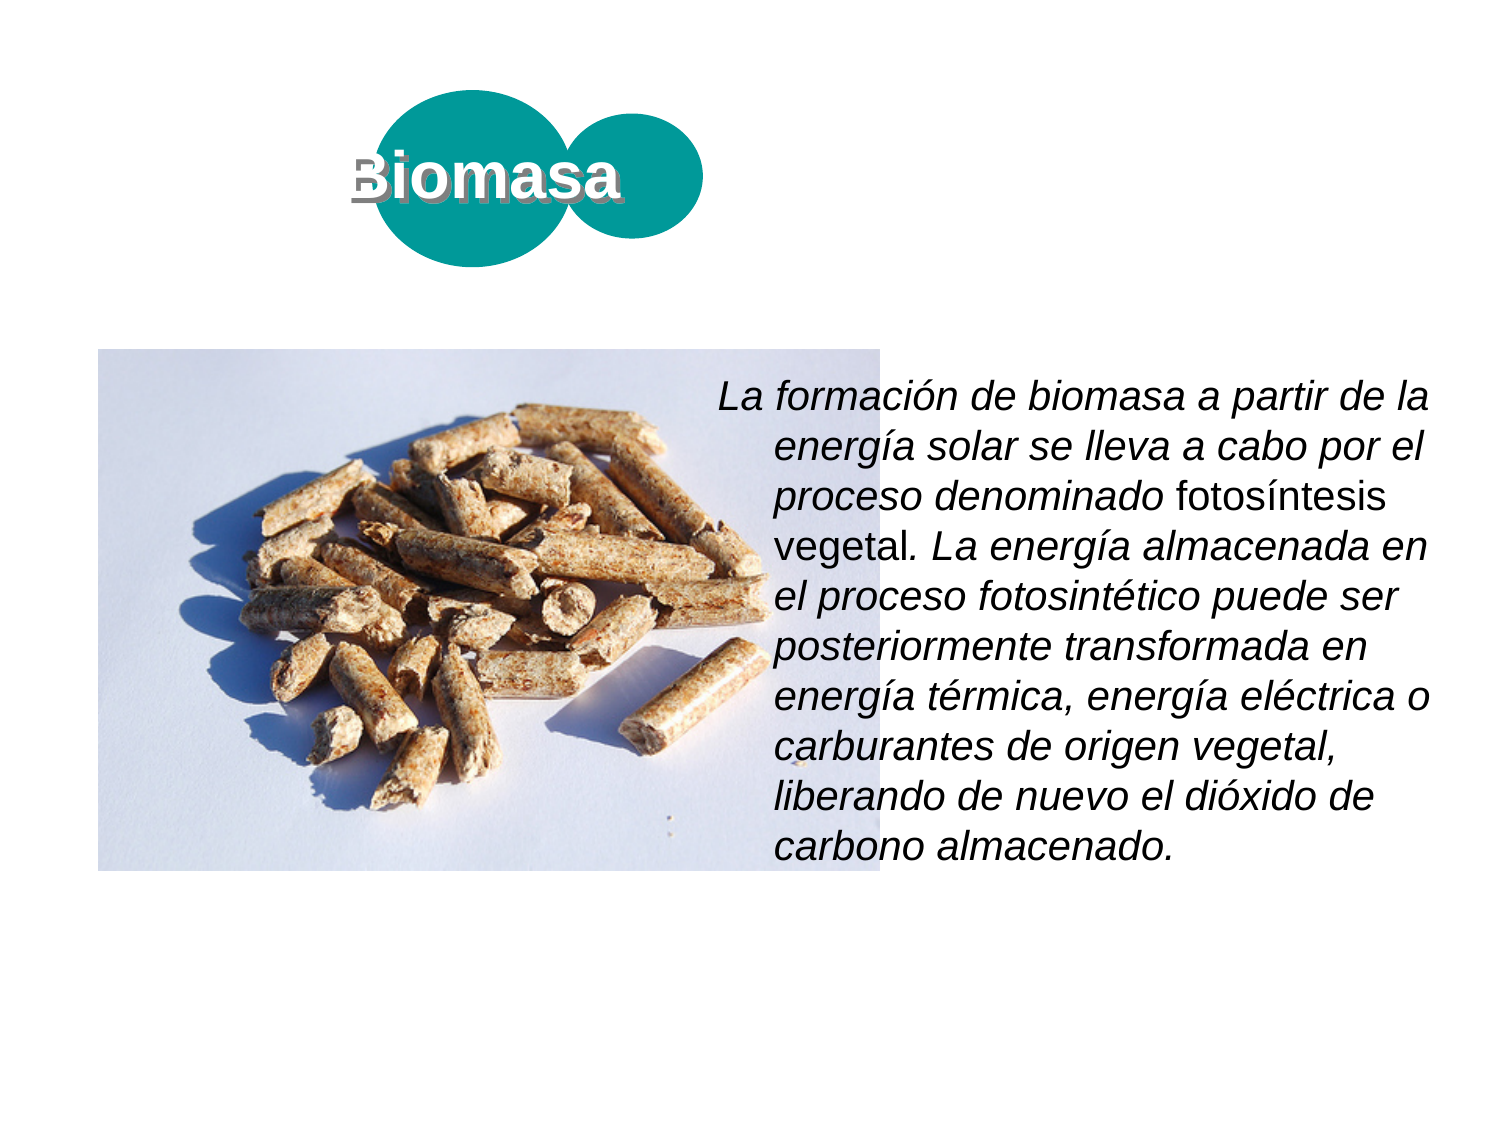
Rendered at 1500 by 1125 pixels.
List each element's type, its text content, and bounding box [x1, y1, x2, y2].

text_box [586, 224, 678, 239]
text_box [393, 90, 552, 124]
text_box Biomasa [327, 124, 748, 220]
picture [98, 349, 881, 871]
text_box [386, 224, 559, 268]
text_box [592, 113, 672, 124]
text_box La formación de biomasa a partir de la energía solar se lleva a cabo por el proceso denominado fotosíntesis vegetal. La energía almacenada en el proceso fotosintético puede ser posteriormente transformada en energía térmica, energía eléctrica o carburantes de origen vegetal, liberando de nuevo el dióxido de carbono almacenado. [882, 361, 1471, 877]
